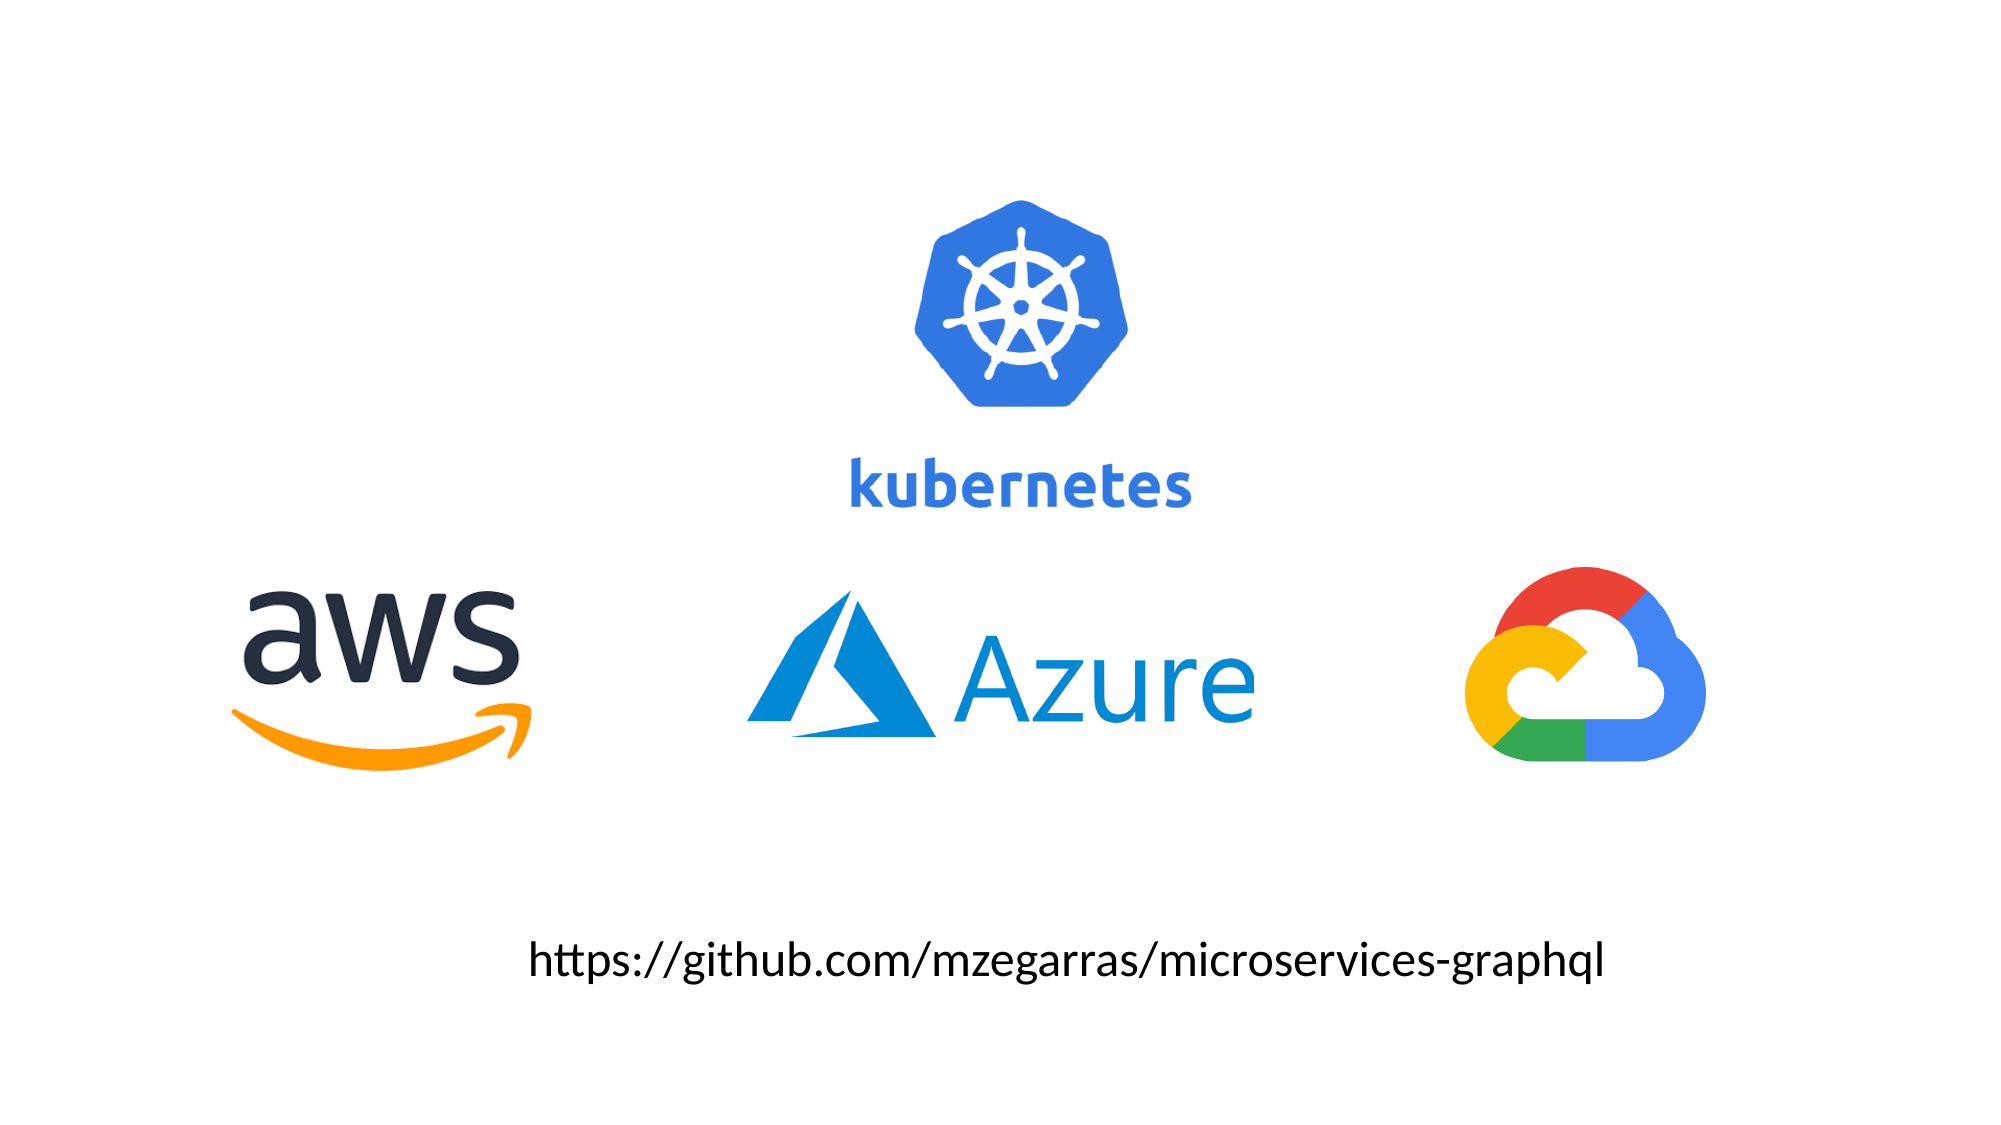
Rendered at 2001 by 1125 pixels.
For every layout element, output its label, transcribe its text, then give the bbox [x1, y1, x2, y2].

picture [677, 168, 1889, 824]
picture [747, 590, 1254, 737]
text_box https://github.com/mzegarras/microservices-graphql [513, 918, 1621, 994]
picture [229, 590, 533, 772]
